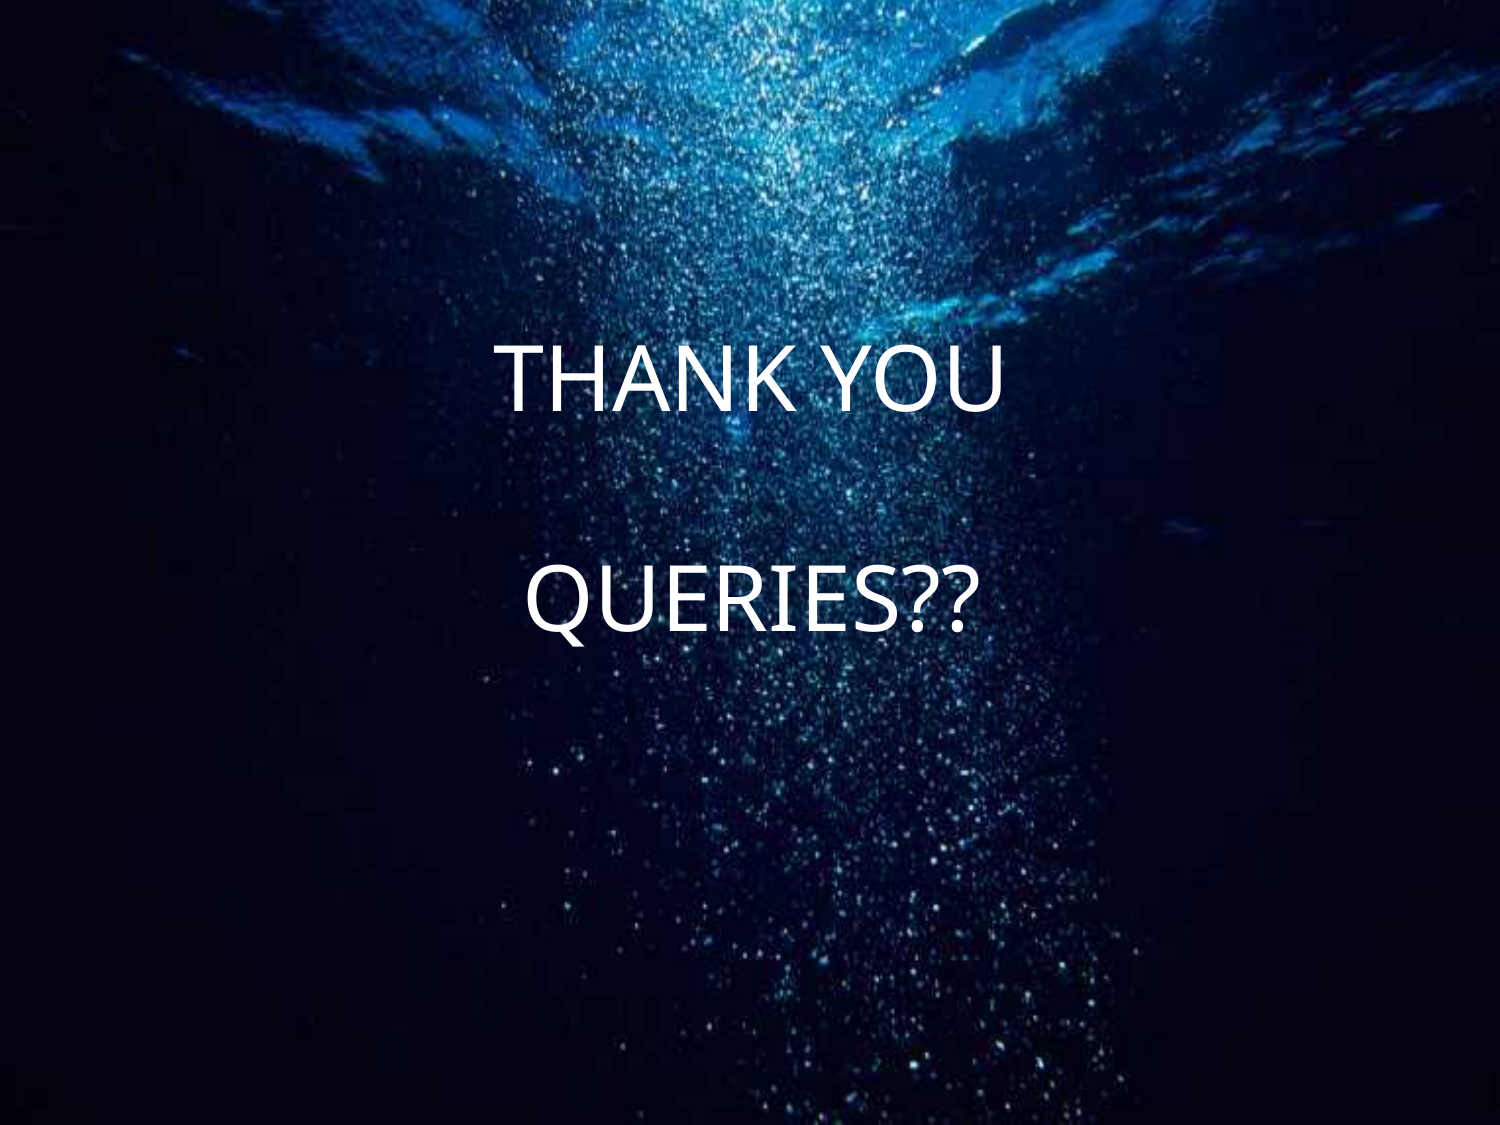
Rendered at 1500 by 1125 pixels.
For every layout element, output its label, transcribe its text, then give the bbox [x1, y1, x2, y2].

title THANK YOU QUERIES?? [76, 243, 1427, 726]
picture [0, 0, 1500, 1125]
